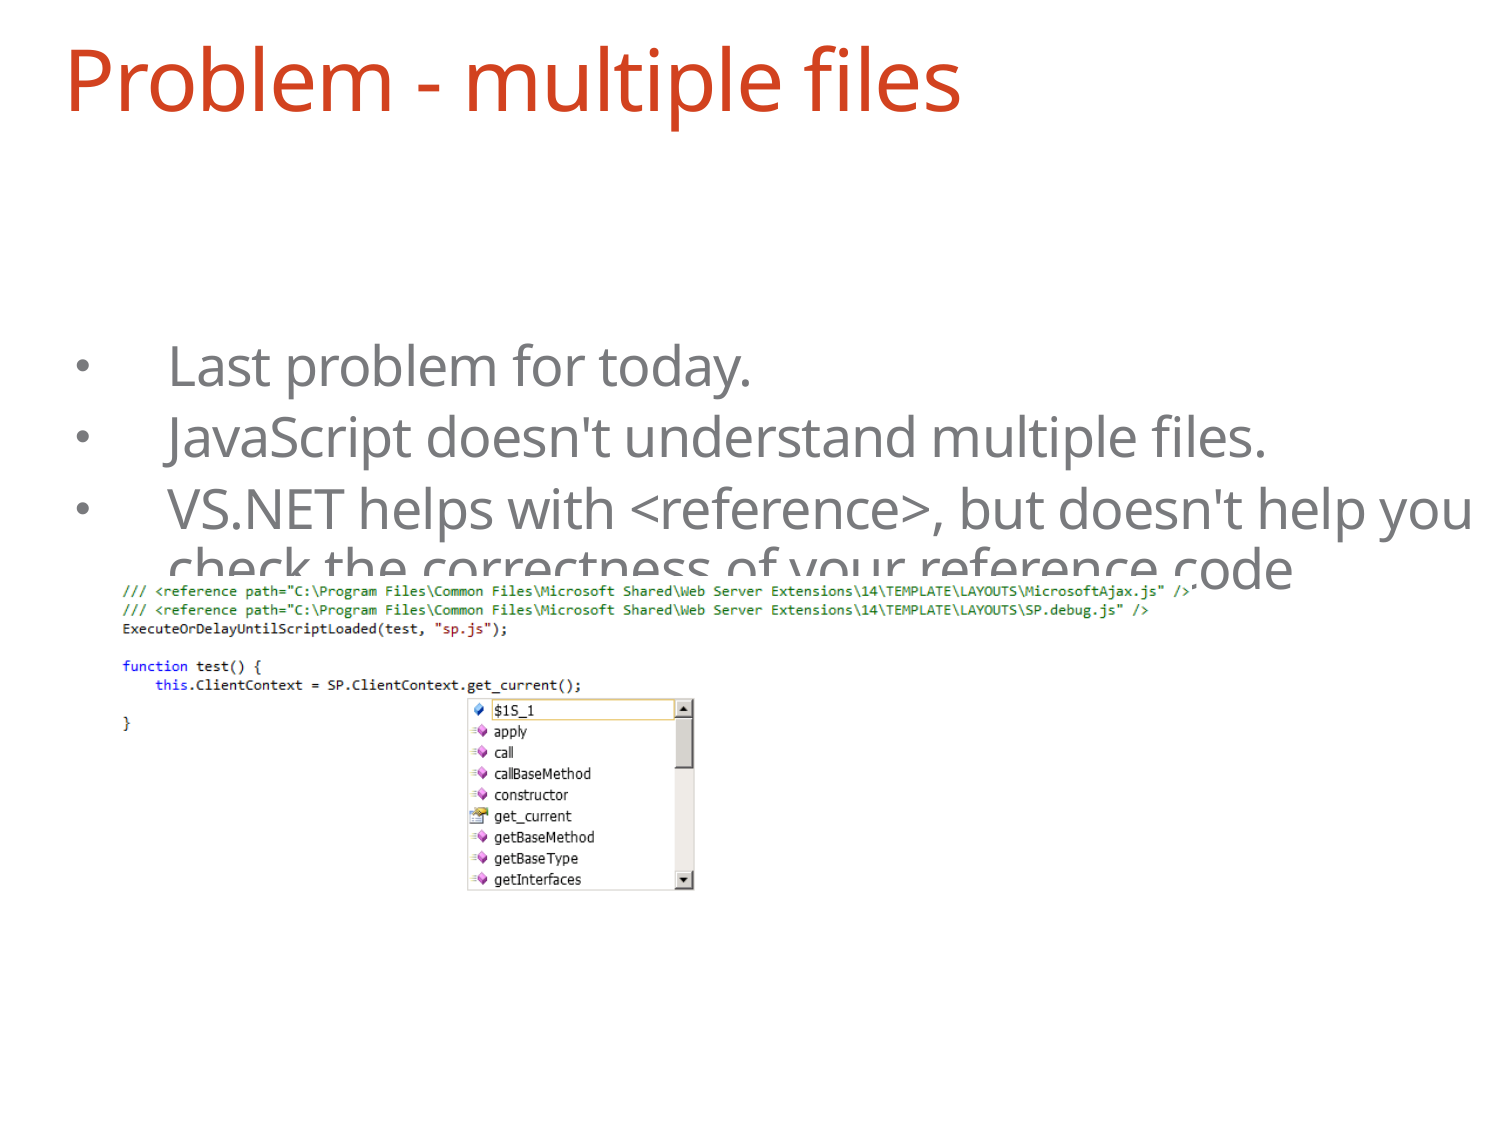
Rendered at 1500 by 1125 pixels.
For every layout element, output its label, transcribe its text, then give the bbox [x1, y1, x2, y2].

title Problem - multiple files [63, 37, 1436, 161]
list Last problem for today. JavaScript doesn't understand multiple files. VS.NET helps with <reference>, but doesn't help you check the correctness of your reference code [75, 338, 1482, 603]
picture [113, 575, 1192, 913]
